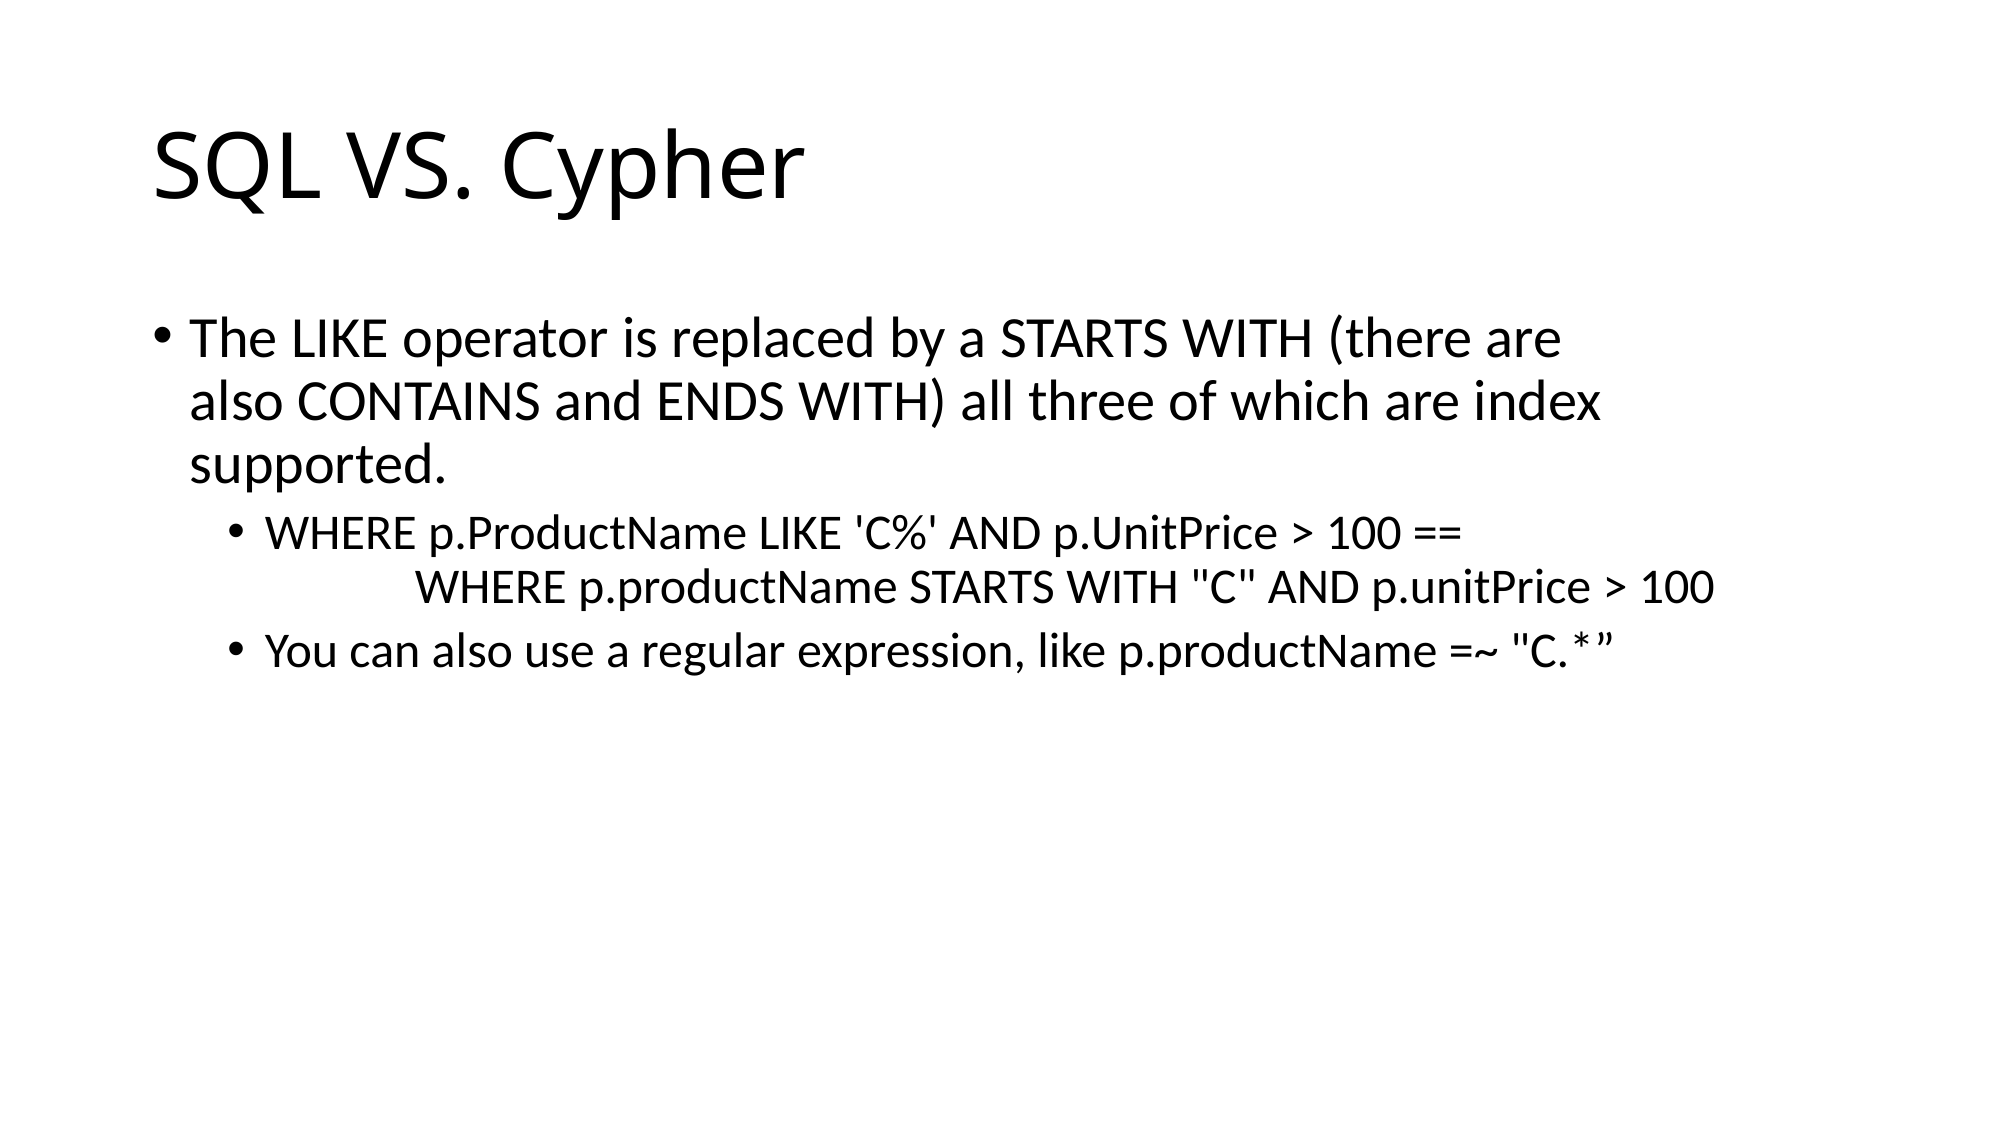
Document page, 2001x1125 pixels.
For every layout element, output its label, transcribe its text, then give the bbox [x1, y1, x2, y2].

title SQL VS. Cypher [137, 59, 1863, 278]
list The LIKE operator is replaced by a STARTS WITH (there are also CONTAINS and ENDS WITH) all three of which are index supported. WHERE p.ProductName LIKE 'C%' AND p.UnitPrice > 100 == WHERE p.productName STARTS WITH "C" AND p.unitPrice > 100 You can also use a regular expression, like p.productName =~ "C.*” [137, 299, 1863, 1014]
